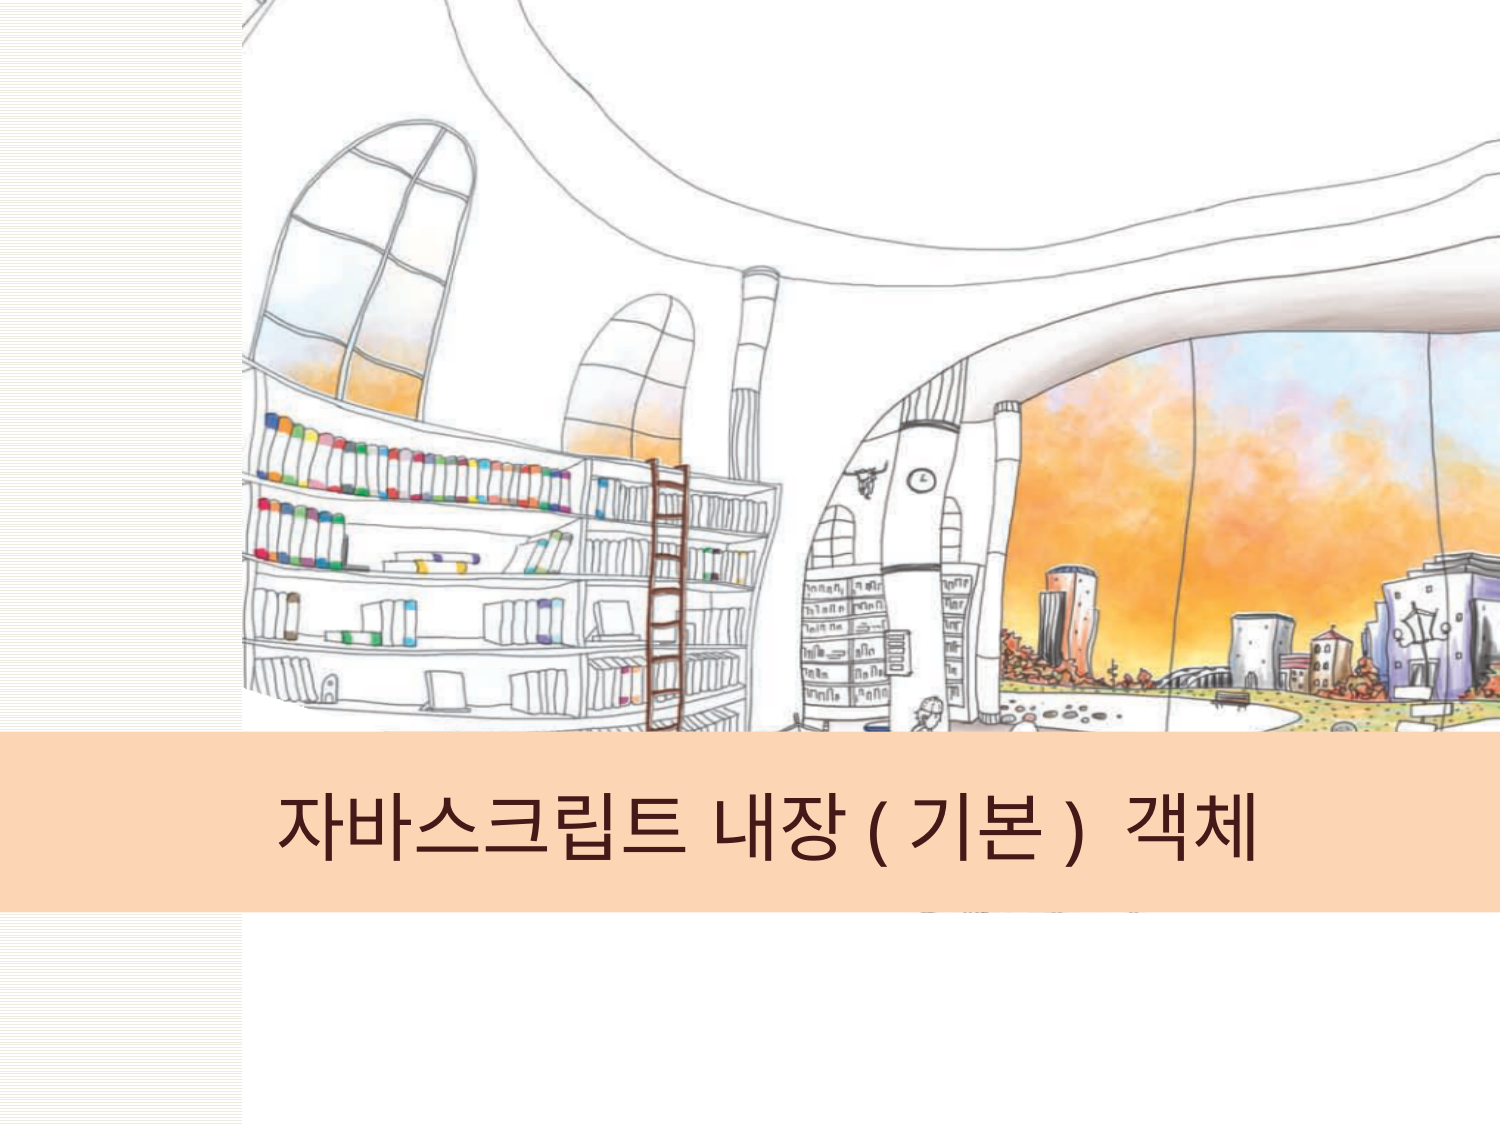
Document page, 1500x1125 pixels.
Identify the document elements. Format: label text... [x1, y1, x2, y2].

text_box 자바스크립트 내장(기본) 객체 [187, 737, 1350, 913]
picture [242, 0, 1500, 731]
